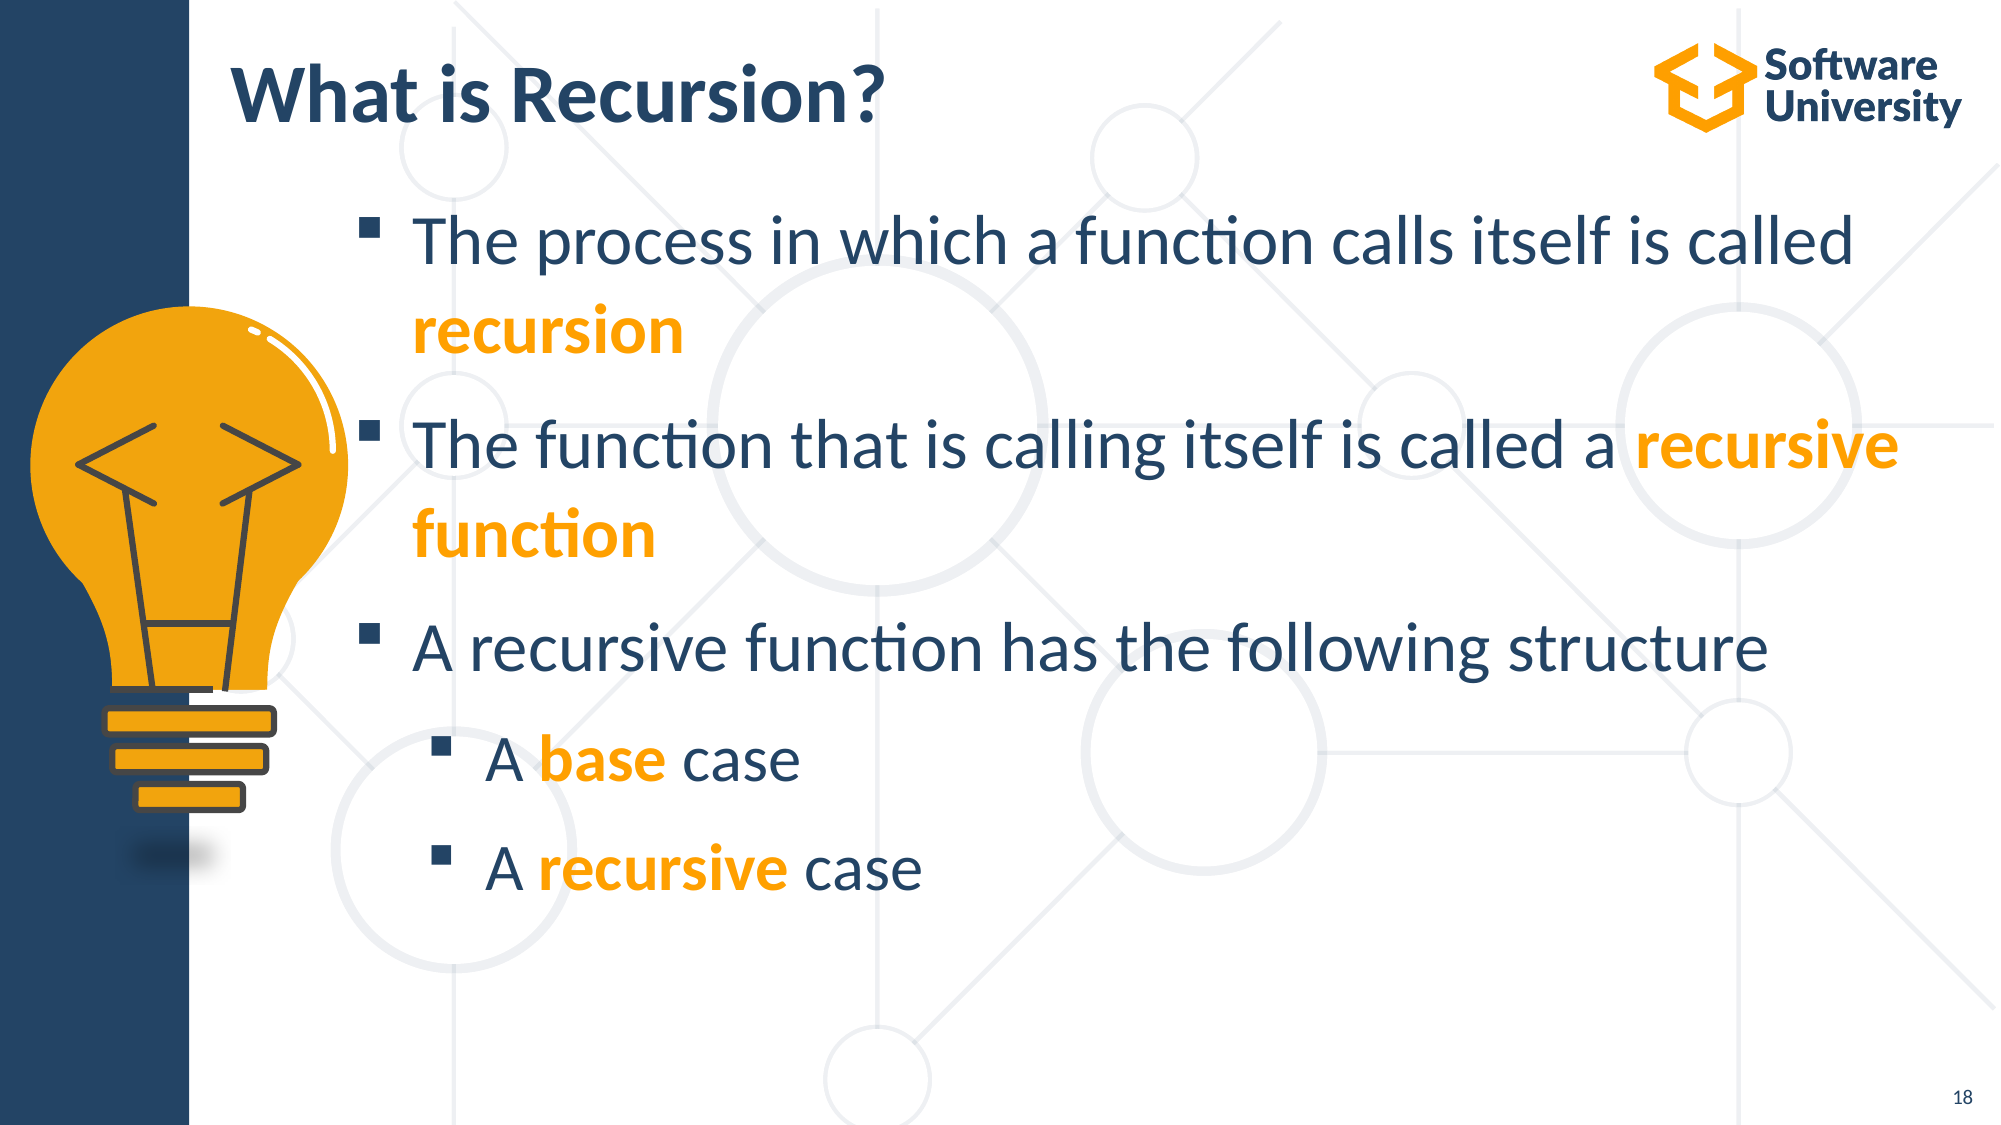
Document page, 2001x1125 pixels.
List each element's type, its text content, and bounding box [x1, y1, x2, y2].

title What is Recursion? [212, 16, 1628, 162]
text_box 18 [1927, 1067, 1989, 1117]
list The process in which a function calls itself is called recursion The function that is calling itself is called a recursive function A recursive function has the following structure A base case A recursive case [335, 183, 1968, 1094]
picture [1641, 31, 1973, 145]
